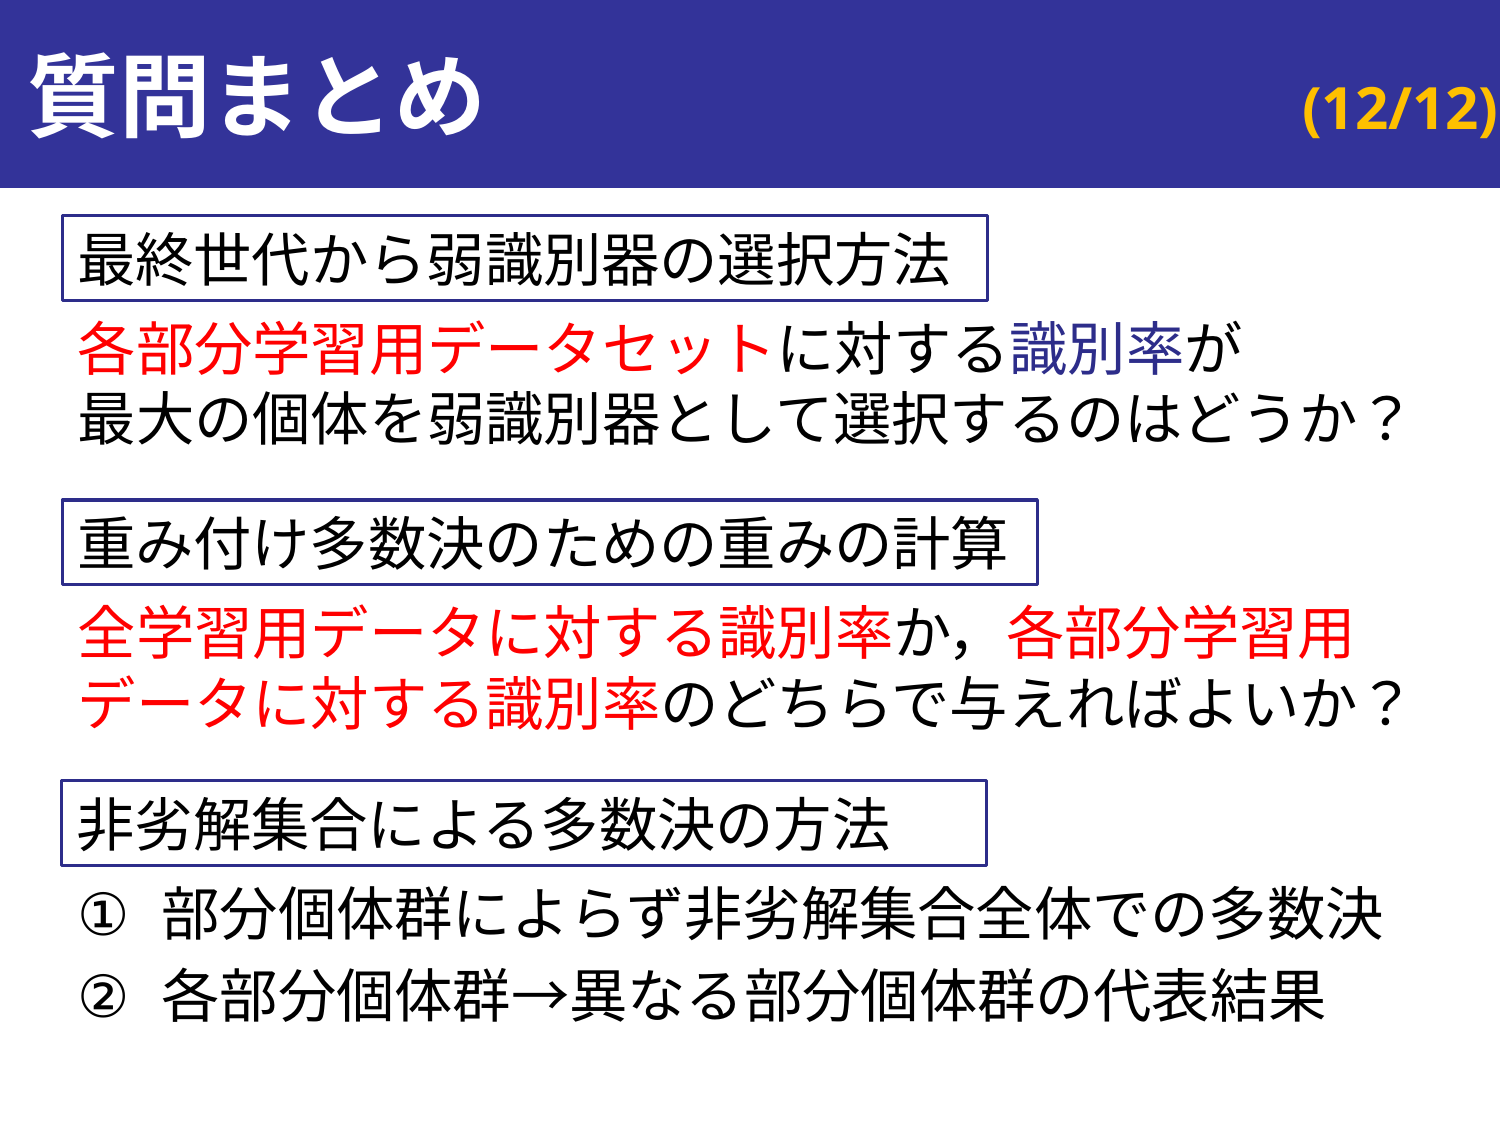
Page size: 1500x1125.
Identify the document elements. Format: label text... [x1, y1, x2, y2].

text_box 最終世代から弱識別器の選択方法 [62, 215, 988, 301]
text_box 全学習用データに対する識別率か，各部分学習用 データに対する識別率のどちらで与えればよいか？ [63, 589, 1438, 910]
text_box 各部分学習用データセットに対する識別率が 最大の個体を弱識別器として選択するのはどうか？ [63, 304, 1438, 589]
text_box 部分個体群によらず非劣解集合全体での多数決 各部分個体群→異なる部分個体群の代表結果 [62, 870, 1437, 1125]
title 質問まとめ [12, 0, 1500, 188]
text_box 非劣解集合による多数決の方法 [61, 780, 987, 866]
